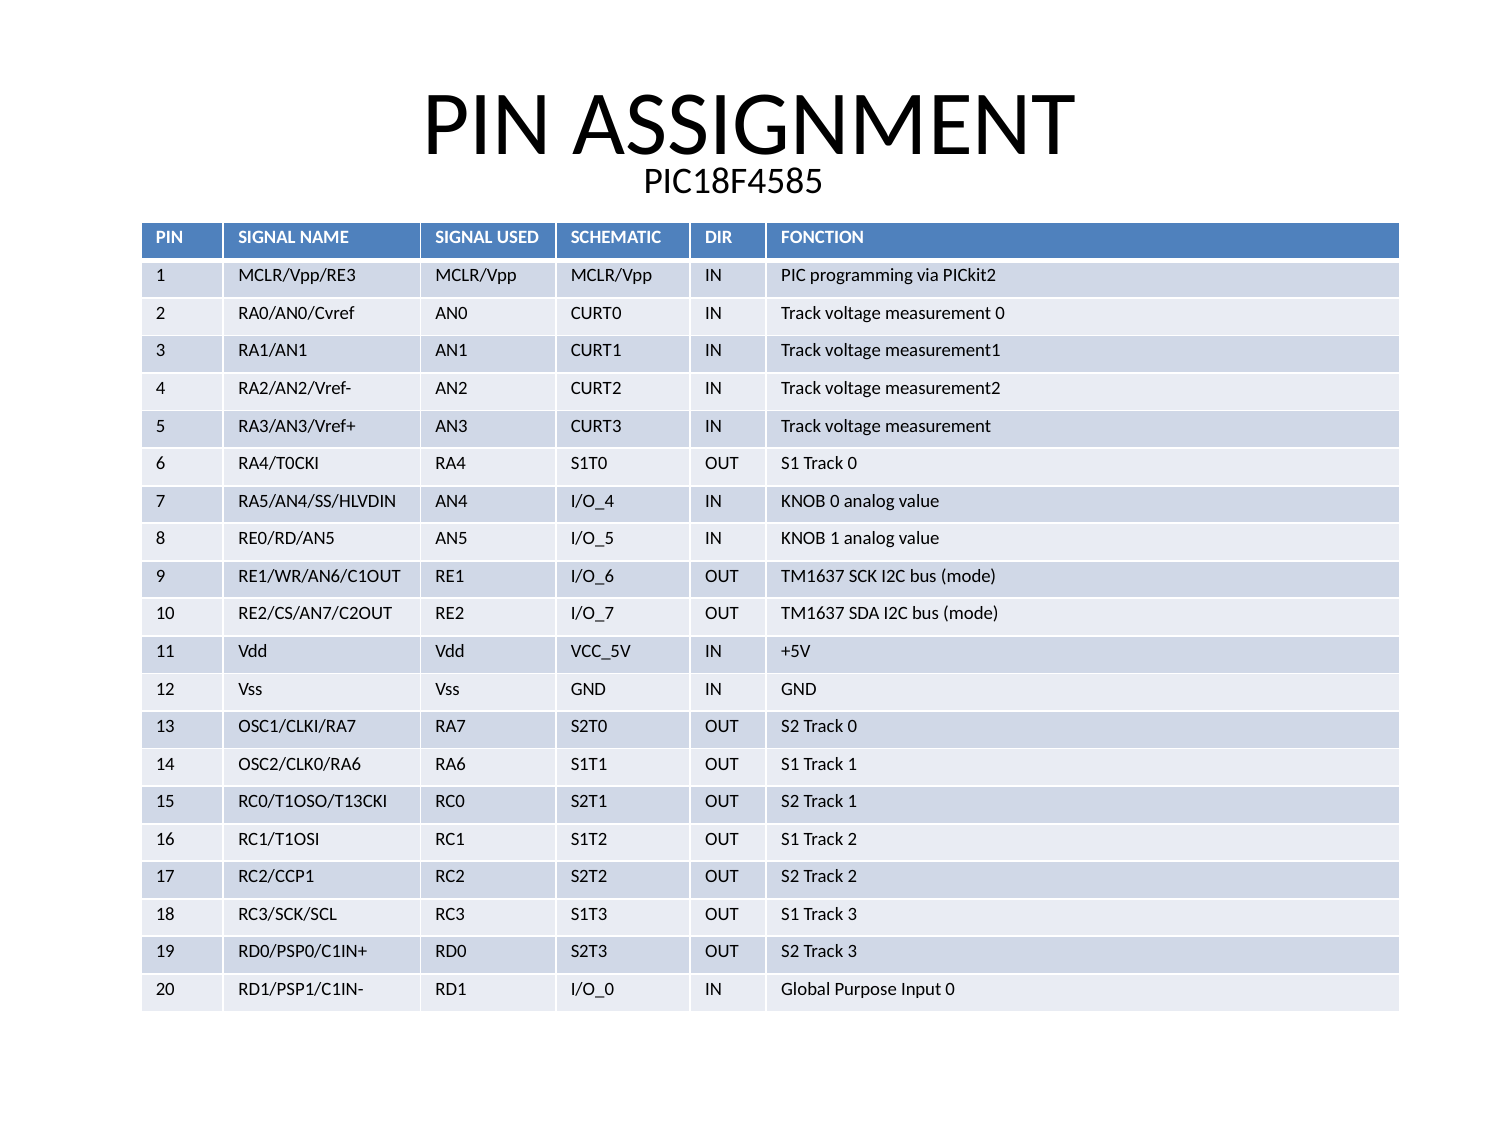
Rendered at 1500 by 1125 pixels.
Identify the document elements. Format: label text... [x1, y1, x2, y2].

table_cell MCLR/Vpp [557, 263, 689, 297]
table_cell RE1/WR/AN6/C1OUT [224, 562, 420, 597]
table_header SIGNAL NAME [224, 223, 420, 258]
table_cell OUT [691, 449, 765, 485]
table_cell S1T0 [557, 449, 689, 485]
table_cell 3 [142, 336, 222, 372]
table_cell 15 [142, 787, 222, 823]
table_header FONCTION [767, 223, 1399, 258]
table_cell IN [691, 487, 765, 522]
table_cell Global Purpose Input 0 [767, 975, 1399, 1011]
table_cell S2T1 [557, 787, 689, 823]
table_cell RC1 [421, 825, 555, 860]
table_cell IN [691, 263, 765, 297]
table_cell RA3/AN3/Vref+ [224, 411, 420, 447]
table_cell RA0/AN0/Cvref [224, 299, 420, 335]
table_cell OUT [691, 562, 765, 597]
table_cell RC2/CCP1 [224, 862, 420, 898]
table_cell Track voltage measurement 0 [767, 299, 1399, 335]
table_cell CURT0 [557, 299, 689, 335]
table_cell AN3 [421, 411, 555, 447]
table_cell RE1 [421, 562, 555, 597]
table_cell Track voltage measurement1 [767, 336, 1399, 372]
table_cell Vdd [421, 637, 555, 673]
table_cell 8 [142, 524, 222, 560]
table_cell GND [767, 674, 1399, 710]
table_cell S2 Track 3 [767, 937, 1399, 973]
table_cell 4 [142, 374, 222, 410]
table_cell OUT [691, 712, 765, 748]
table_cell RD0/PSP0/C1IN+ [224, 937, 420, 973]
table_cell 17 [142, 862, 222, 898]
table_cell 13 [142, 712, 222, 748]
table_cell RD0 [421, 937, 555, 973]
table_cell RC3/SCK/SCL [224, 900, 420, 935]
table_cell Track voltage measurement2 [767, 374, 1399, 410]
text_box PIC18F4585 [530, 148, 945, 209]
table_cell OUT [691, 599, 765, 635]
table_cell RC0/T1OSO/T13CKI [224, 787, 420, 823]
table_cell OUT [691, 937, 765, 973]
table_cell S1 Track 2 [767, 825, 1399, 860]
table_cell IN [691, 975, 765, 1011]
table_cell RA1/AN1 [224, 336, 420, 372]
table_cell RC0 [421, 787, 555, 823]
table_cell 6 [142, 449, 222, 485]
table_cell IN [691, 637, 765, 673]
table_cell OUT [691, 900, 765, 935]
table_header DIR [691, 223, 765, 258]
table_cell RE2/CS/AN7/C2OUT [224, 599, 420, 635]
table_cell RE0/RD/AN5 [224, 524, 420, 560]
table_cell Vss [224, 674, 420, 710]
table_cell PIC programming via PICkit2 [767, 263, 1399, 297]
table_cell IN [691, 411, 765, 447]
table_cell IN [691, 674, 765, 710]
table_cell S1T2 [557, 825, 689, 860]
table_header SIGNAL USED [421, 223, 555, 258]
table_cell RA6 [421, 749, 555, 785]
table_cell 10 [142, 599, 222, 635]
table_cell RD1/PSP1/C1IN- [224, 975, 420, 1011]
table_cell I/O_6 [557, 562, 689, 597]
table_cell AN4 [421, 487, 555, 522]
table_cell S2T2 [557, 862, 689, 898]
title PIN ASSIGNMENT [75, 24, 1425, 212]
table_cell CURT3 [557, 411, 689, 447]
table_cell KNOB 0 analog value [767, 487, 1399, 522]
table_cell AN2 [421, 374, 555, 410]
table_cell OSC1/CLKI/RA7 [224, 712, 420, 748]
table_header PIN [142, 223, 222, 258]
table_cell S2T0 [557, 712, 689, 748]
table_cell MCLR/Vpp [421, 263, 555, 297]
table_cell I/O_5 [557, 524, 689, 560]
table_cell KNOB 1 analog value [767, 524, 1399, 560]
table_cell OUT [691, 787, 765, 823]
table_cell IN [691, 299, 765, 335]
table_cell I/O_4 [557, 487, 689, 522]
table_cell AN5 [421, 524, 555, 560]
table_cell CURT2 [557, 374, 689, 410]
table_cell OUT [691, 862, 765, 898]
table_cell S2 Track 2 [767, 862, 1399, 898]
table_cell Track voltage measurement [767, 411, 1399, 447]
table_cell 16 [142, 825, 222, 860]
table_cell VCC_5V [557, 637, 689, 673]
table_cell RA2/AN2/Vref- [224, 374, 420, 410]
table_cell S2 Track 0 [767, 712, 1399, 748]
table_cell IN [691, 374, 765, 410]
table_cell CURT1 [557, 336, 689, 372]
table_cell RA5/AN4/SS/HLVDIN [224, 487, 420, 522]
table_cell MCLR/Vpp/RE3 [224, 263, 420, 297]
table_cell I/O_7 [557, 599, 689, 635]
table_cell 12 [142, 674, 222, 710]
table_cell RA4 [421, 449, 555, 485]
table_header SCHEMATIC [557, 223, 689, 258]
table_cell S1T3 [557, 900, 689, 935]
table_cell RC3 [421, 900, 555, 935]
table_cell GND [557, 674, 689, 710]
table_cell 11 [142, 637, 222, 673]
table_cell TM1637 SDA I2C bus (mode) [767, 599, 1399, 635]
table_cell S1 Track 0 [767, 449, 1399, 485]
table_cell I/O_0 [557, 975, 689, 1011]
table_cell AN0 [421, 299, 555, 335]
table_cell OUT [691, 825, 765, 860]
table_cell Vdd [224, 637, 420, 673]
table_cell S1T1 [557, 749, 689, 785]
table_cell 19 [142, 937, 222, 973]
table_cell OUT [691, 749, 765, 785]
table_cell S1 Track 1 [767, 749, 1399, 785]
table_cell S2T3 [557, 937, 689, 973]
table_cell S2 Track 1 [767, 787, 1399, 823]
table_cell 5 [142, 411, 222, 447]
table_cell IN [691, 524, 765, 560]
table_cell 9 [142, 562, 222, 597]
table_cell Vss [421, 674, 555, 710]
table_cell 20 [142, 975, 222, 1011]
table_cell S1 Track 3 [767, 900, 1399, 935]
table_cell 7 [142, 487, 222, 522]
table_cell RC2 [421, 862, 555, 898]
table_cell 1 [142, 263, 222, 297]
table_cell AN1 [421, 336, 555, 372]
table_cell RD1 [421, 975, 555, 1011]
table_cell RE2 [421, 599, 555, 635]
table_cell RA4/T0CKI [224, 449, 420, 485]
table_cell IN [691, 336, 765, 372]
table_cell +5V [767, 637, 1399, 673]
table_cell RA7 [421, 712, 555, 748]
table_cell OSC2/CLK0/RA6 [224, 749, 420, 785]
table_cell 2 [142, 299, 222, 335]
table_cell RC1/T1OSI [224, 825, 420, 860]
table_cell 18 [142, 900, 222, 935]
table_cell 14 [142, 749, 222, 785]
table_cell TM1637 SCK I2C bus (mode) [767, 562, 1399, 597]
